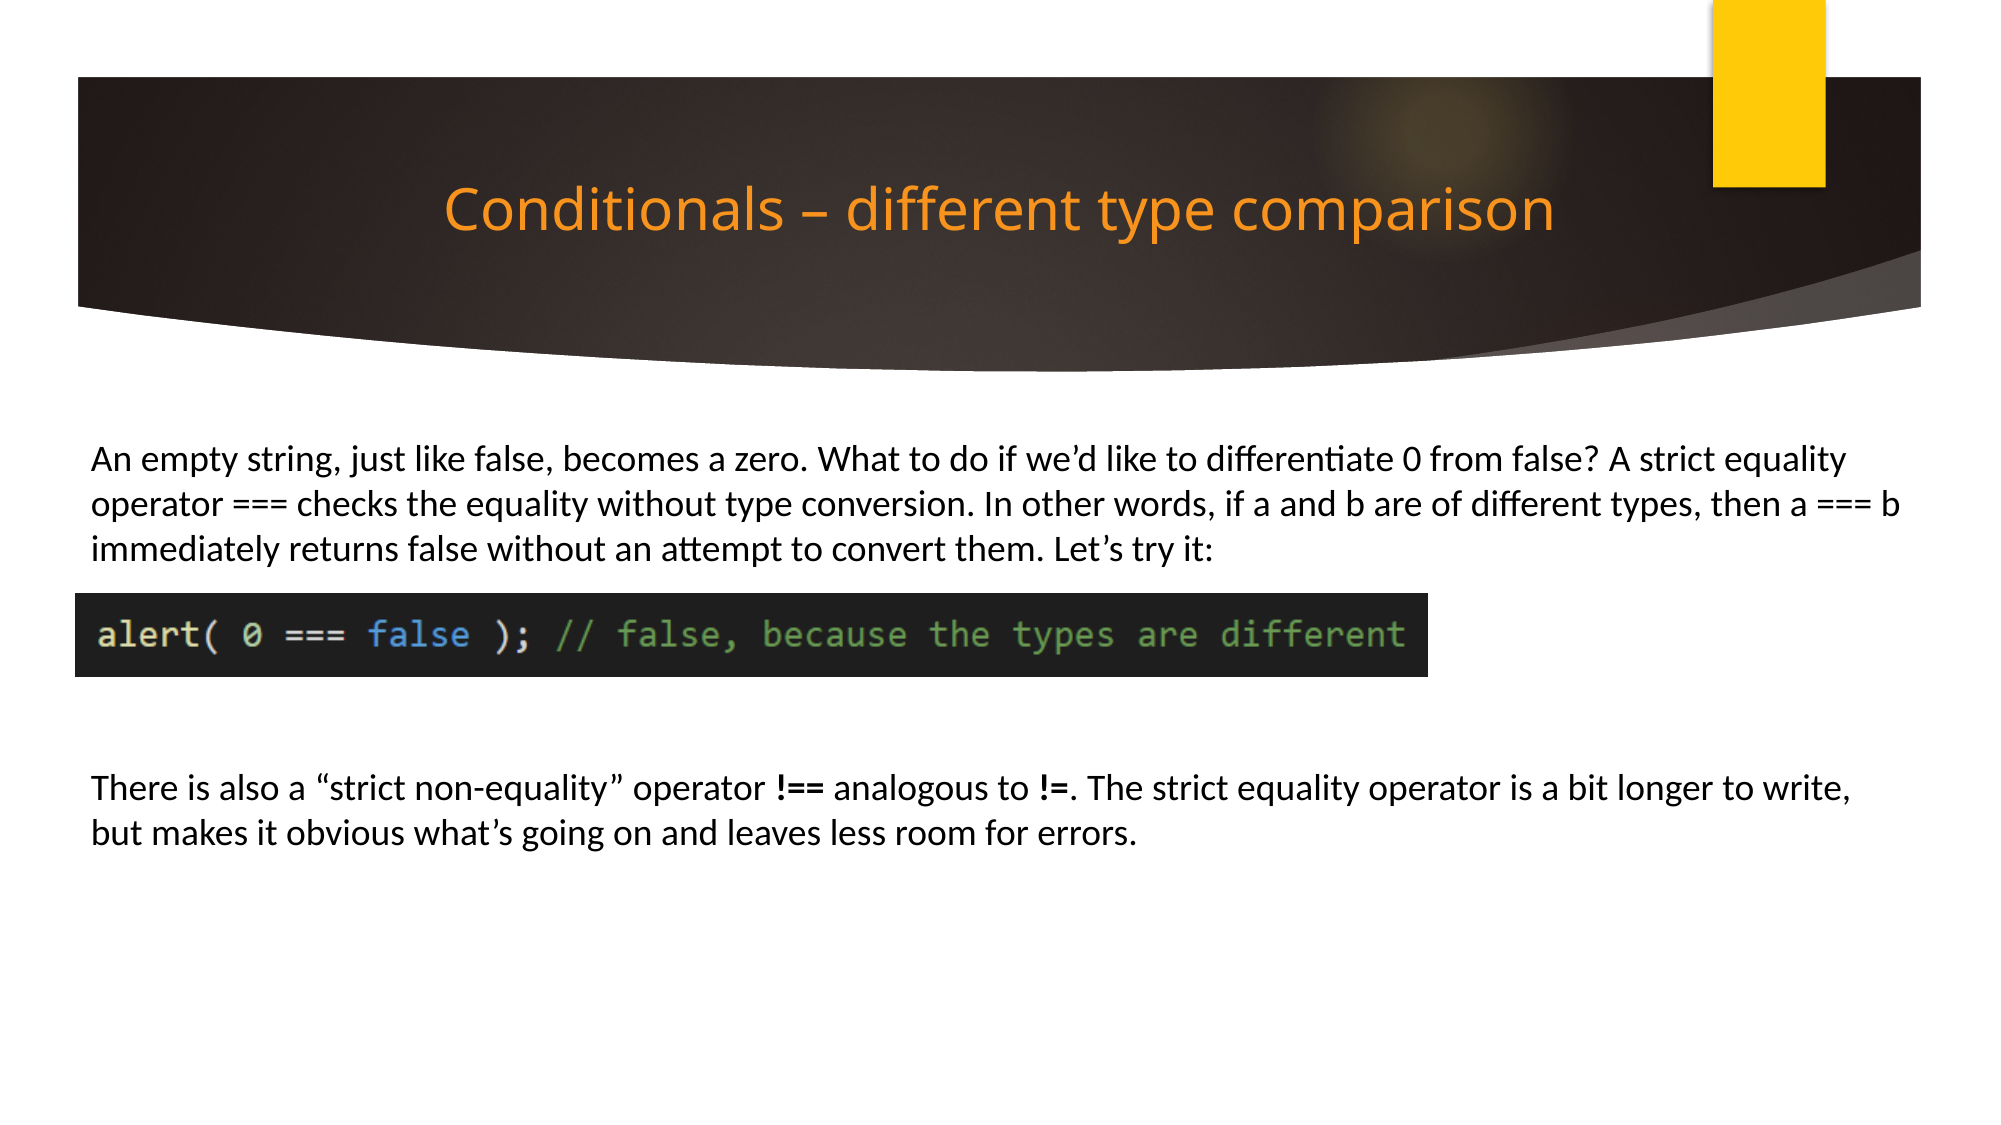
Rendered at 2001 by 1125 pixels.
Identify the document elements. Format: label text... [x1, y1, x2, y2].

picture [79, 78, 1920, 371]
text_box There is also a “strict non-equality” operator !== analogous to !=. The strict equality operator is a bit longer to write, but makes it obvious what’s going on and leaves less room for errors. [75, 754, 1925, 860]
picture [75, 593, 1428, 677]
title Objects [1507, 311, 1749, 355]
title Conditionals – different type comparison [337, 167, 1663, 250]
text_box An empty string, just like false, becomes a zero. What to do if we’d like to differentiate 0 from false? A strict equality operator === checks the equality without type conversion. In other words, if a and b are of different types, then a === b immediately returns false without an attempt to convert them. Let’s try it: [75, 426, 1925, 577]
